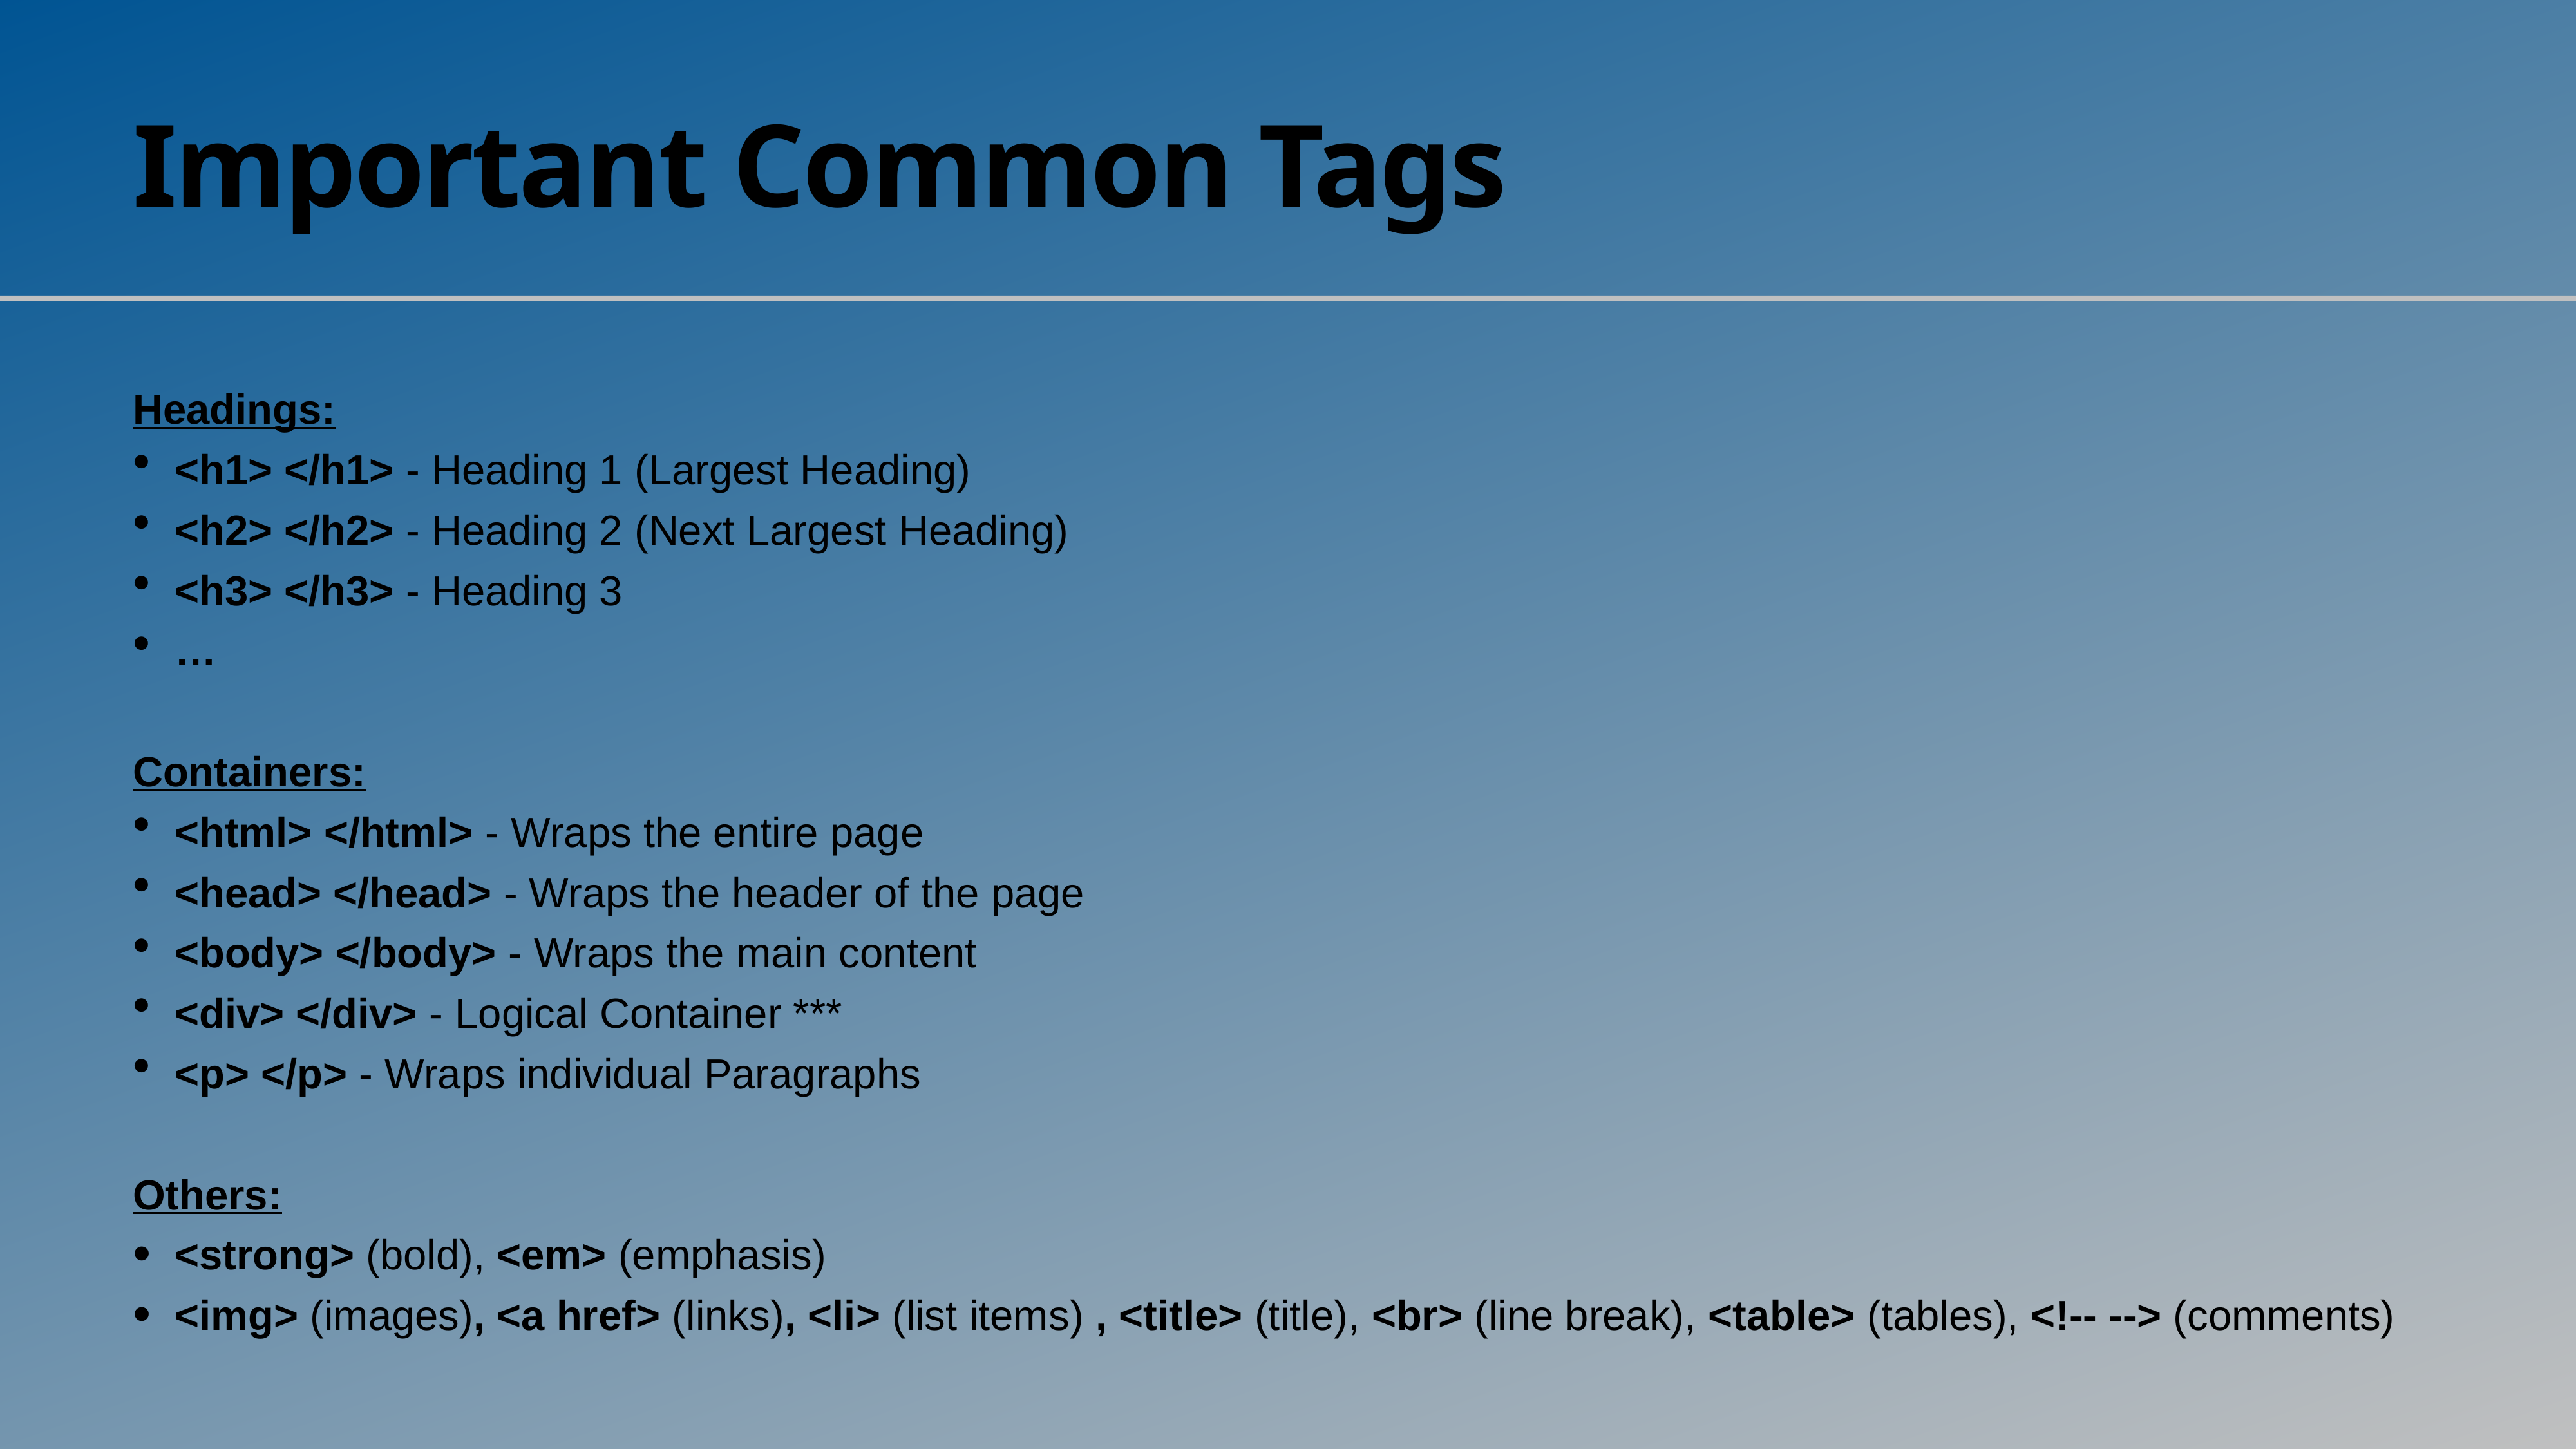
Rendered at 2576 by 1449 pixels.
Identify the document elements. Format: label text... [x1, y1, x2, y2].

title Important Common Tags [127, 113, 2449, 266]
list Headings: <h1> </h1> - Heading 1 (Largest Heading) <h2> </h2> - Heading 2 (Next Largest Heading) <h3> </h3> - Heading 3 … Containers: <html> </html> - Wraps the entire page <head> </head> - Wraps the header of the page <body> </body> - Wraps the main content <div> </div> - Logical Container *** <p> </p> - Wraps individual Paragraphs Others: <strong> (bold), <em> (emphasis) <img> (images), <a href> (links), <li> (list items) , <title> (title), <br> (line break), <table> (tables), <!-- --> (comments) [127, 366, 2449, 1308]
